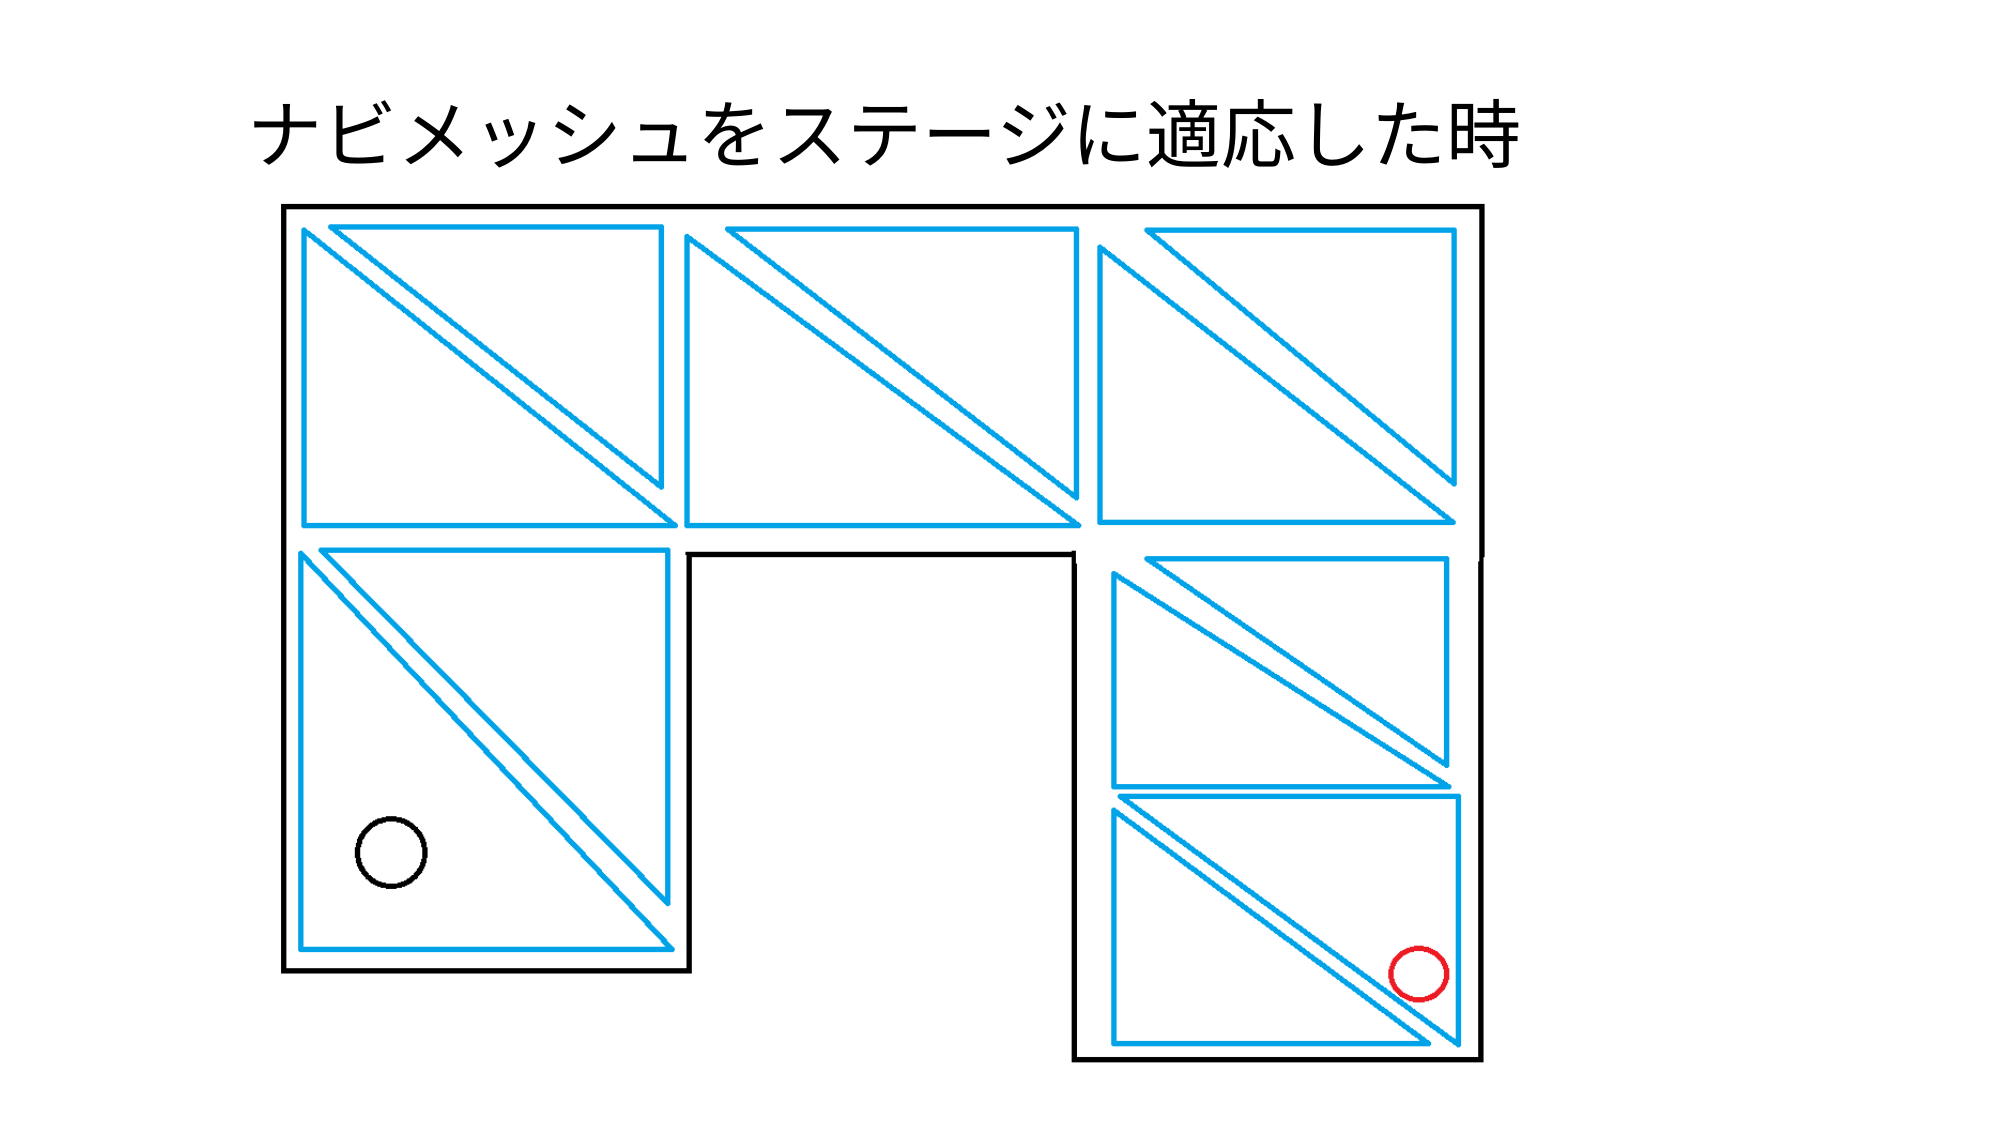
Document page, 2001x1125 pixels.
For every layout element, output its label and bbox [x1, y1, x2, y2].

picture [127, 37, 1873, 1125]
